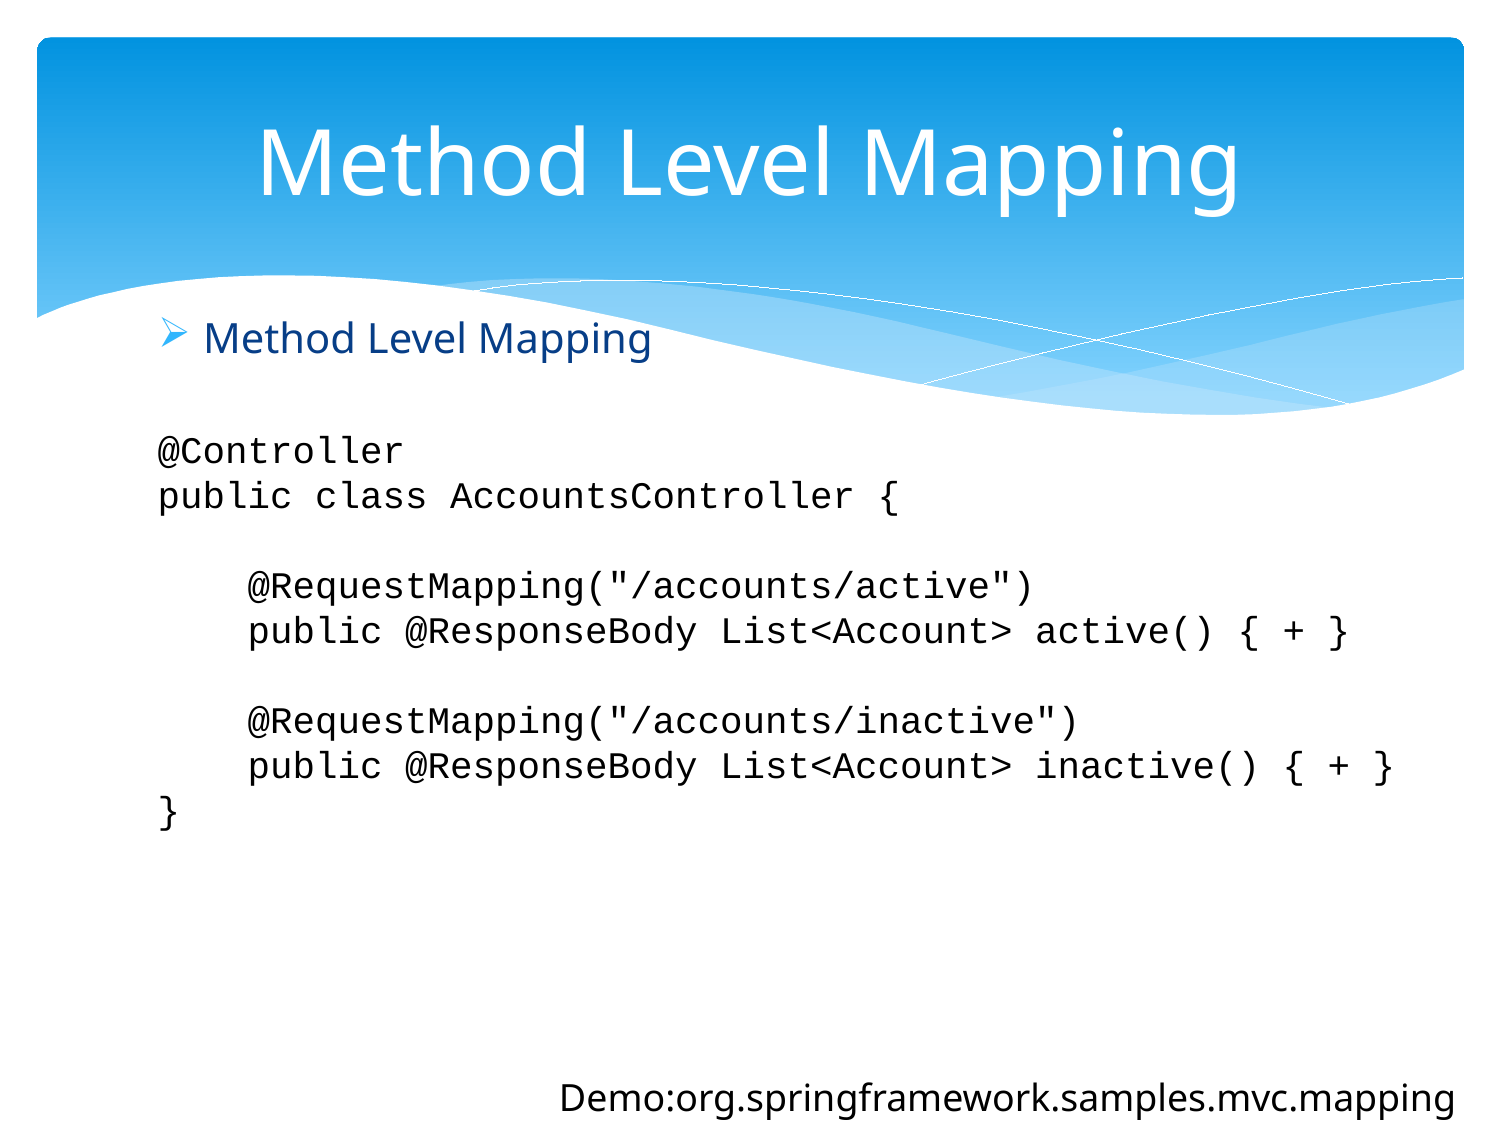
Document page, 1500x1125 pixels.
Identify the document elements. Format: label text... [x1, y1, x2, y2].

text_box Demo:org.springframework.samples.mvc.mapping [544, 1066, 1500, 1125]
title Method Level Mapping [75, 55, 1425, 261]
list Method Level Mapping [143, 304, 1359, 415]
text_box @Controller public class AccountsController { @RequestMapping("/accounts/active") public @ResponseBody List<Account> active() { + } @RequestMapping("/accounts/inactive") public @ResponseBody List<Account> inactive() { + } } [142, 418, 1468, 839]
